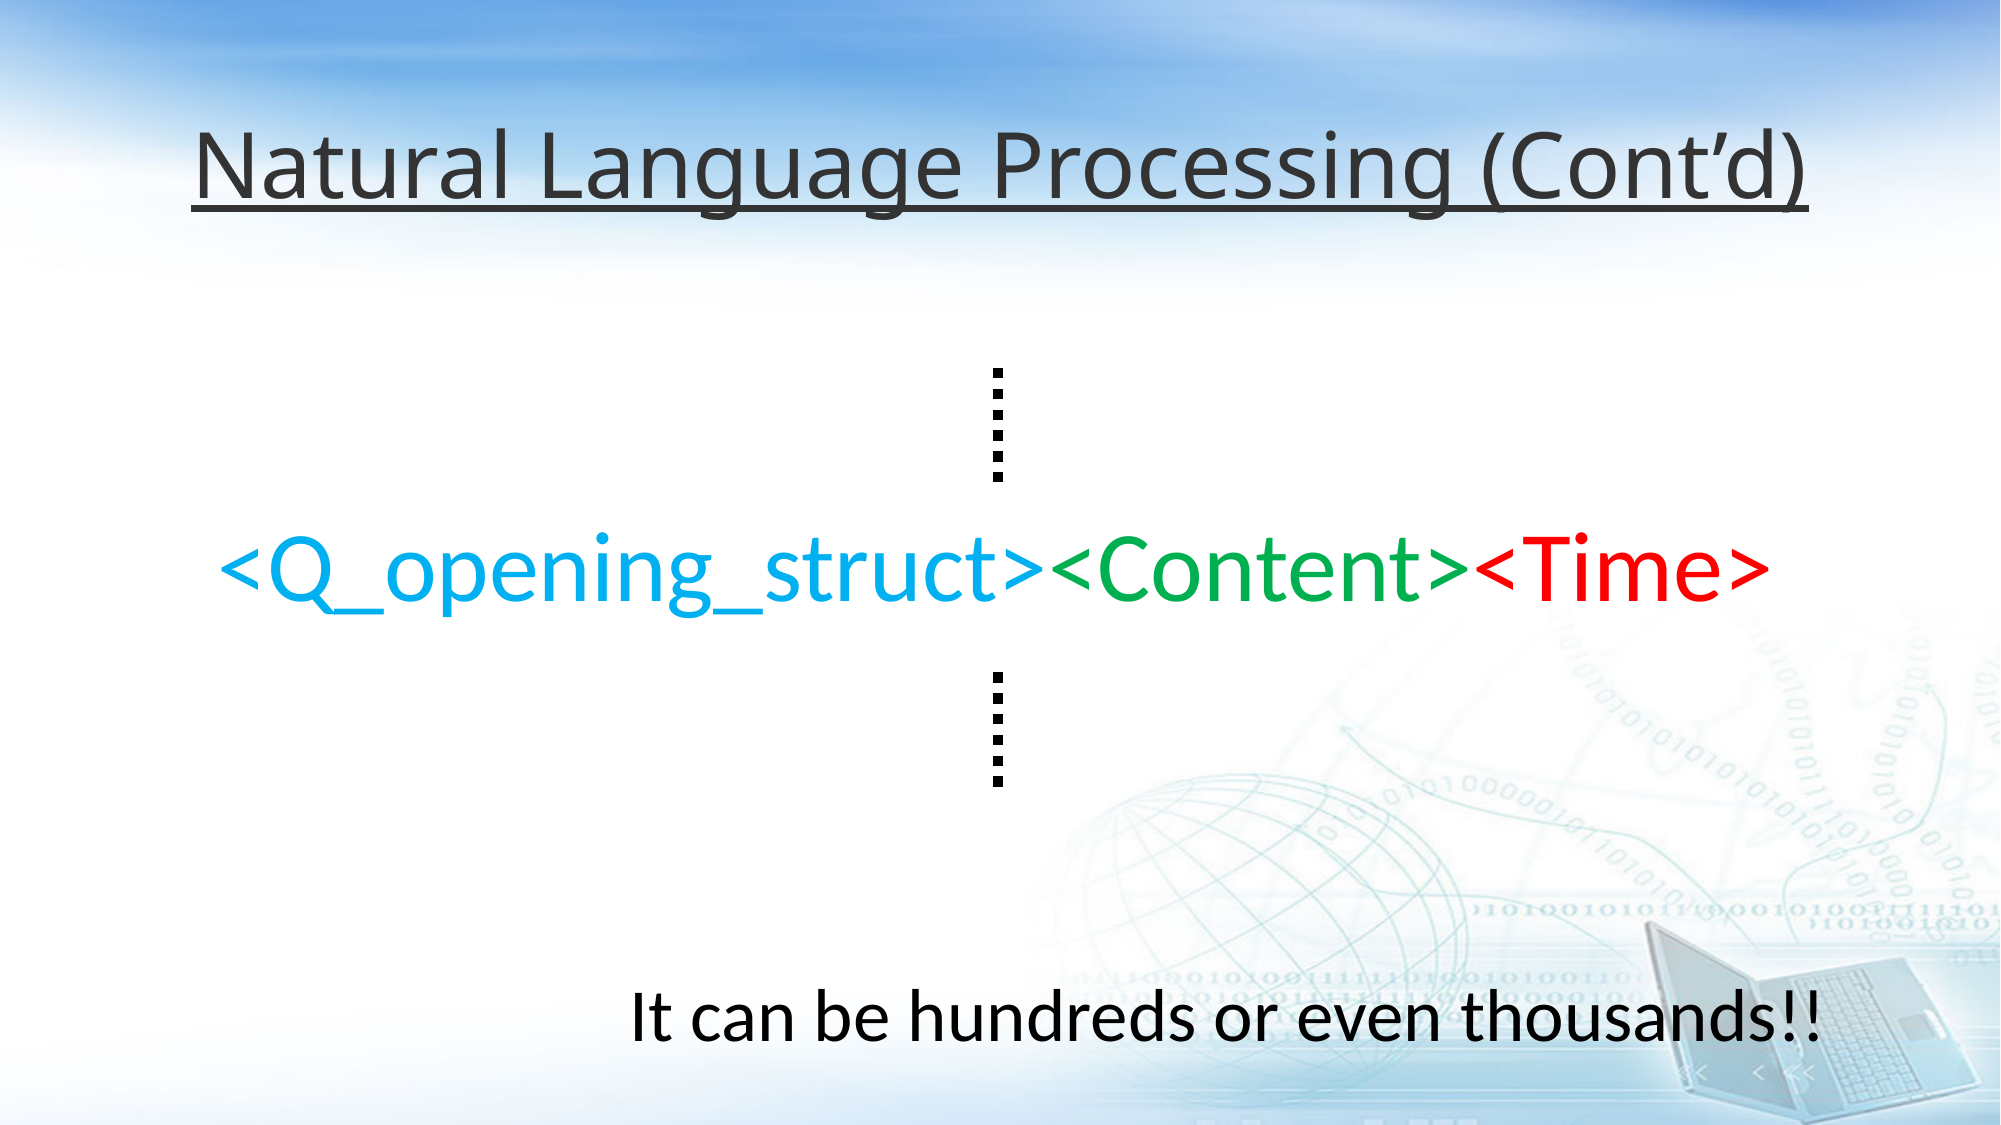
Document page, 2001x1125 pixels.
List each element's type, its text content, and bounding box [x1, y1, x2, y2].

title Natural Language Processing (Cont’d) [137, 59, 1863, 278]
text_box It can be hundreds or even thousands!! [615, 958, 1863, 1064]
text_box <Q_opening_struct><Content><Time> [202, 494, 1798, 629]
picture [0, 0, 2001, 1125]
